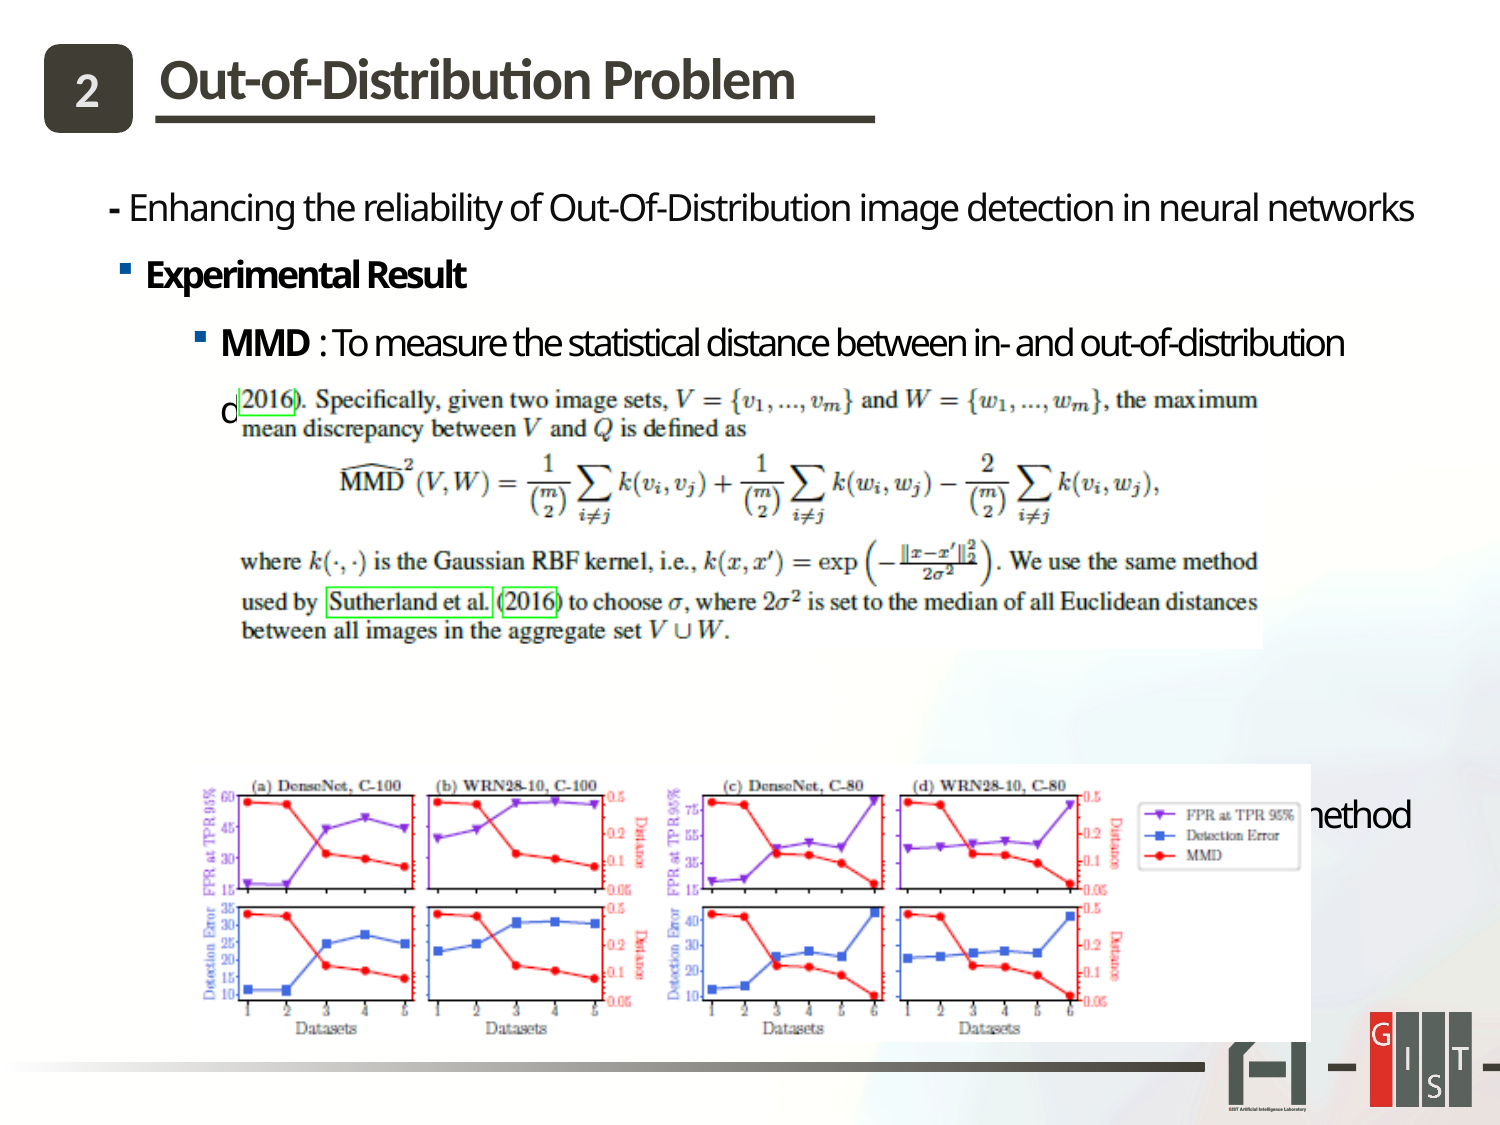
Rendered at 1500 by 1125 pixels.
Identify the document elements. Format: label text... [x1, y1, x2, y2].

picture [0, 290, 1500, 1125]
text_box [29, 44, 145, 133]
text_box [154, 119, 876, 124]
text_box Out-of-Distribution Problem [144, 33, 896, 119]
picture [237, 388, 1263, 649]
text_box - Enhancing the reliability of Out-Of-Distribution image detection in neural networks Experimental Result MMD : To measure the statistical distance between in- and out-of-distribution datasets Negative relationship between MMD and the performances of proposed method [93, 153, 1500, 904]
